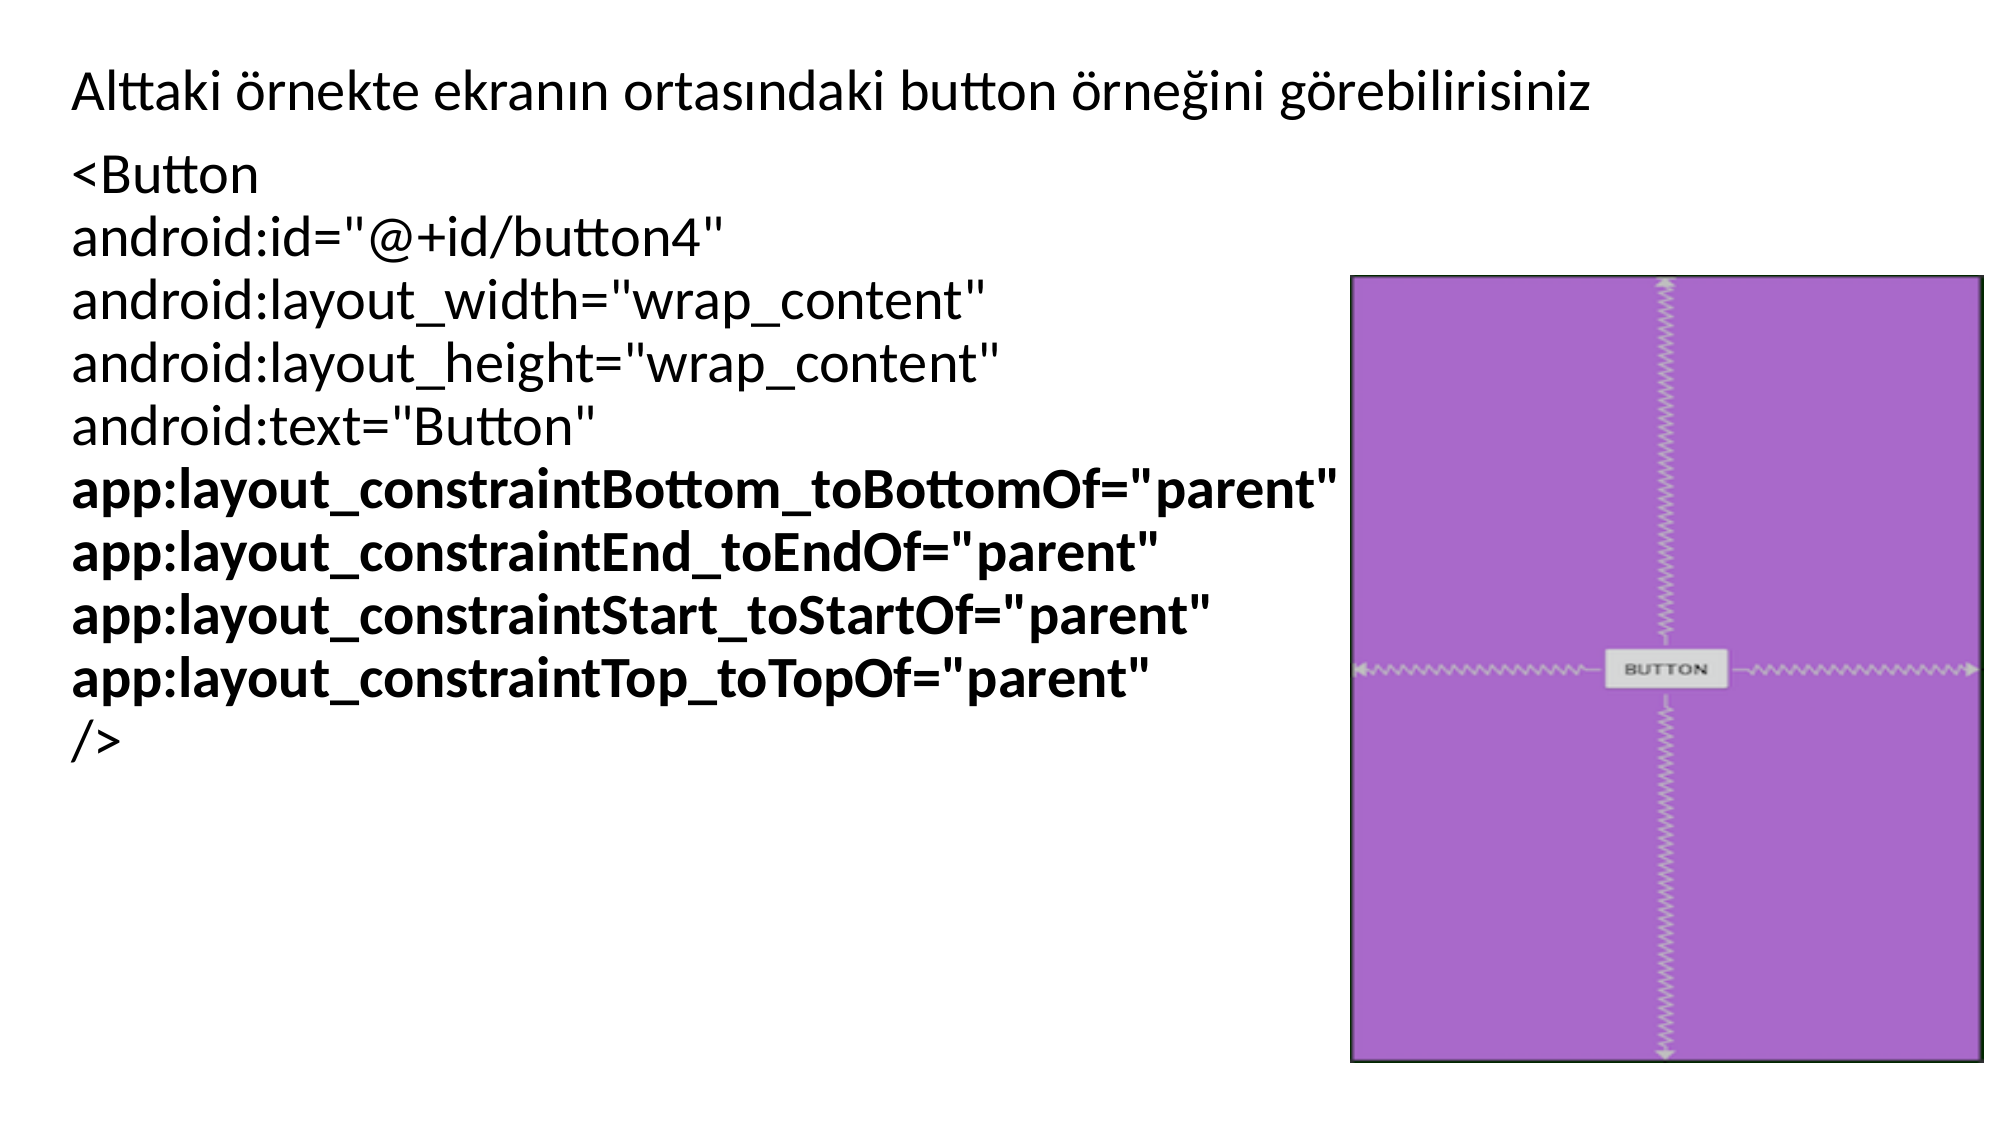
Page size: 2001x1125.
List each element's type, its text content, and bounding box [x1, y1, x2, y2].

list Alttaki örnekte ekranın ortasındaki button örneğini görebilirisiniz <Button android:id="@+id/button4" android:layout_width="wrap_content" android:layout_height="wrap_content" android:text="Button" app:layout_constraintBottom_toBottomOf="parent" app:layout_constraintEnd_toEndOf="parent" app:layout_constraintStart_toStartOf="parent" app:layout_constraintTop_toTopOf="parent" /> [56, 52, 1959, 1063]
picture [1349, 275, 1984, 1063]
